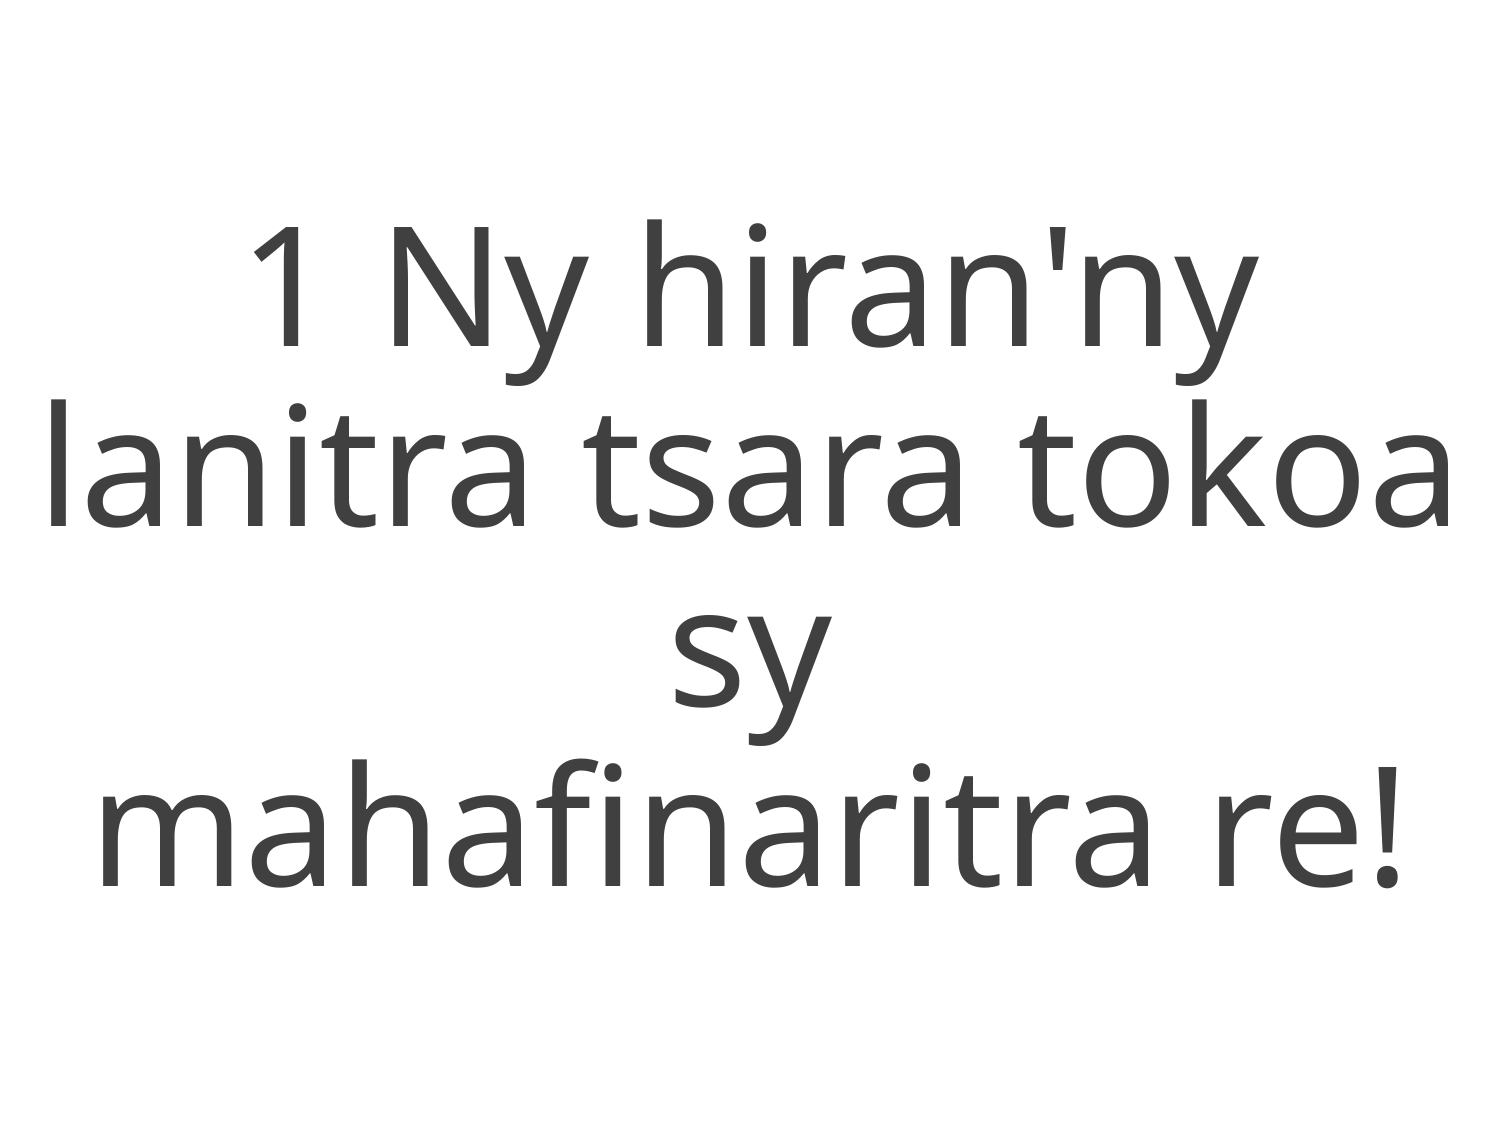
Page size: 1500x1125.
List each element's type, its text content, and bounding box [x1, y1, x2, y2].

title 1 Ny hiran'ny lanitra tsara tokoa sy mahafinaritra re! [0, 453, 1500, 672]
